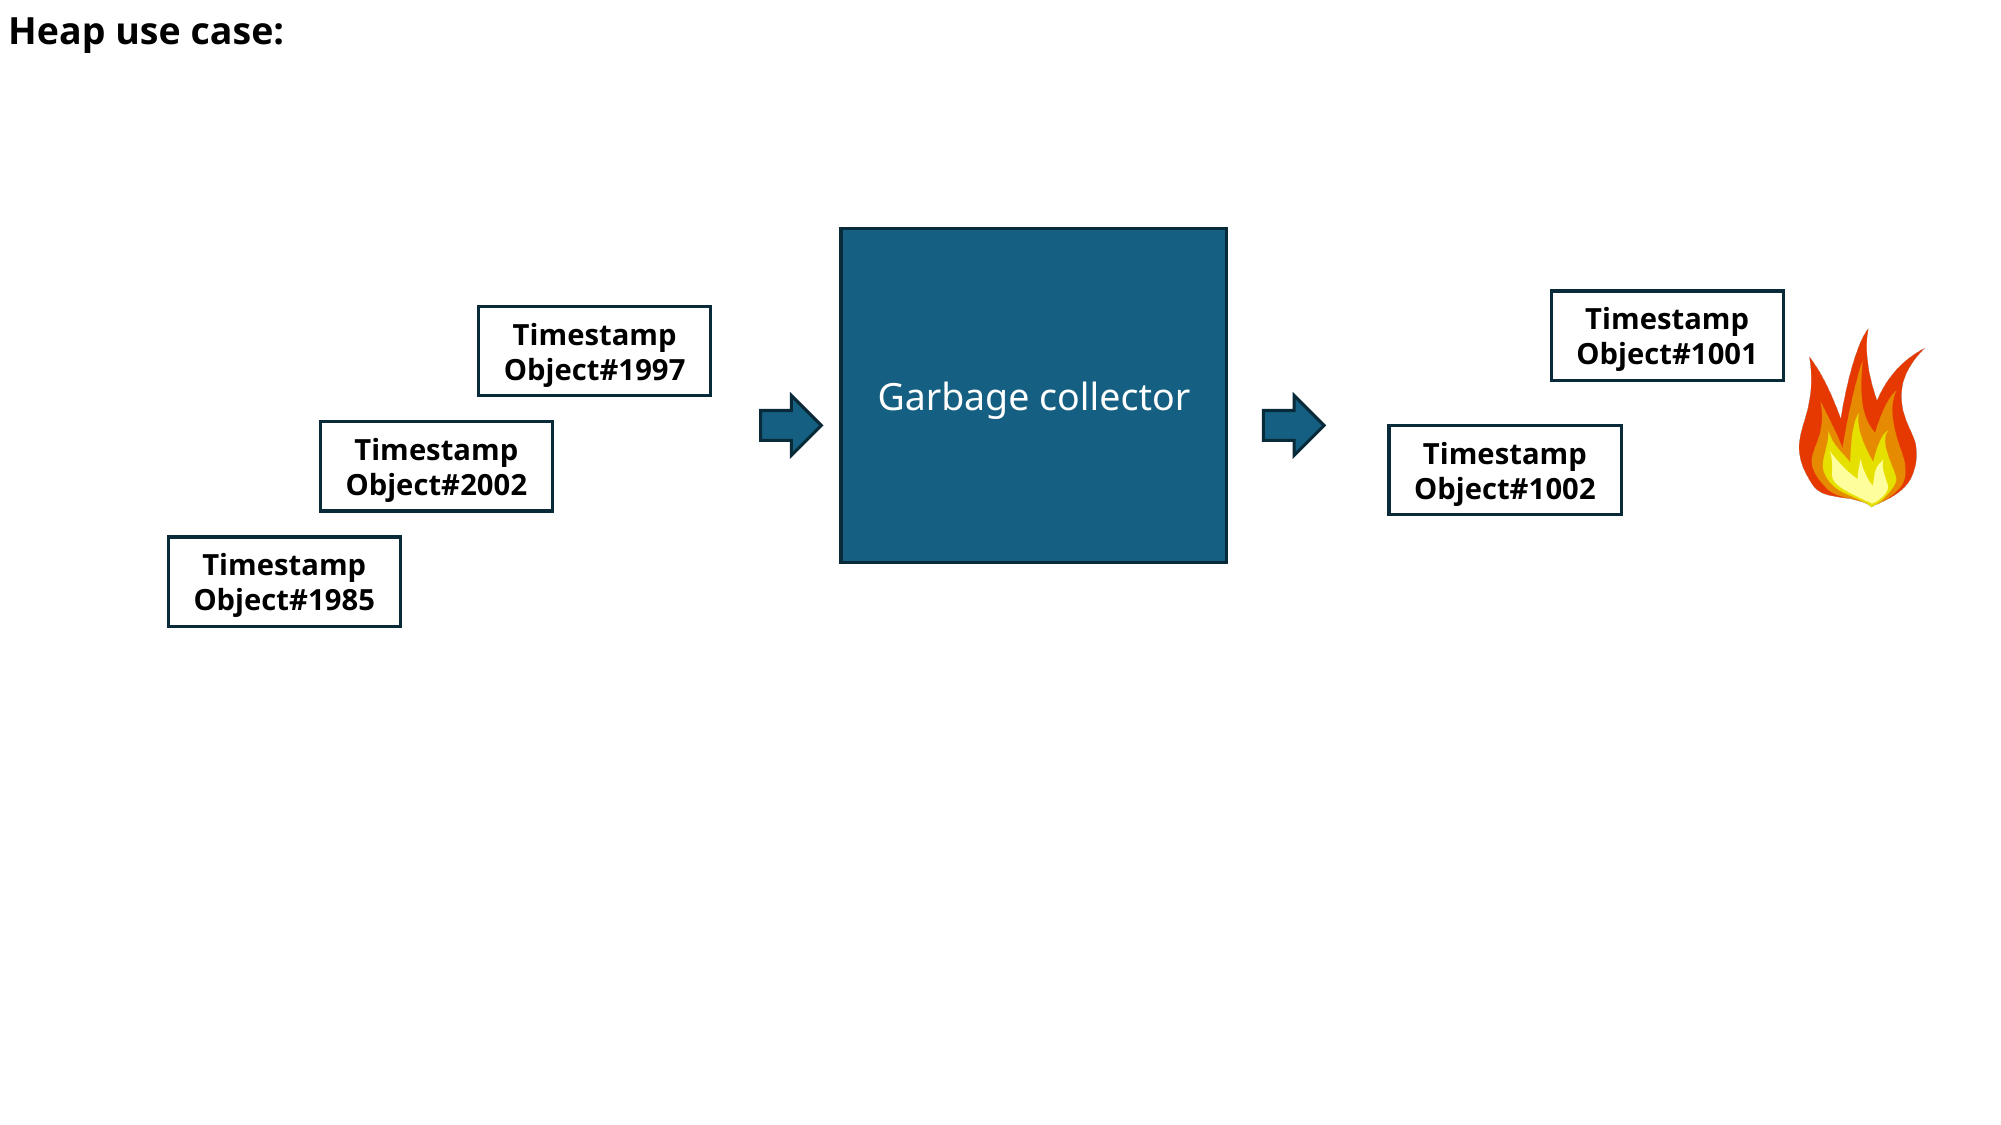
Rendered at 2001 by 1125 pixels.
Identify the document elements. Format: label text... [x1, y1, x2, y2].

text_box [1261, 391, 1327, 460]
text_box Heap use case: [0, 0, 300, 60]
text_box Timestamp Object#1002 [1387, 424, 1623, 516]
text_box Garbage collector [839, 227, 1228, 564]
text_box Timestamp Object#2002 [319, 420, 554, 513]
picture [1782, 310, 1951, 541]
text_box [759, 391, 824, 460]
text_box Timestamp Object#1001 [1550, 289, 1785, 382]
text_box Timestamp Object#1985 [167, 535, 402, 628]
text_box Timestamp Object#1997 [477, 305, 712, 397]
